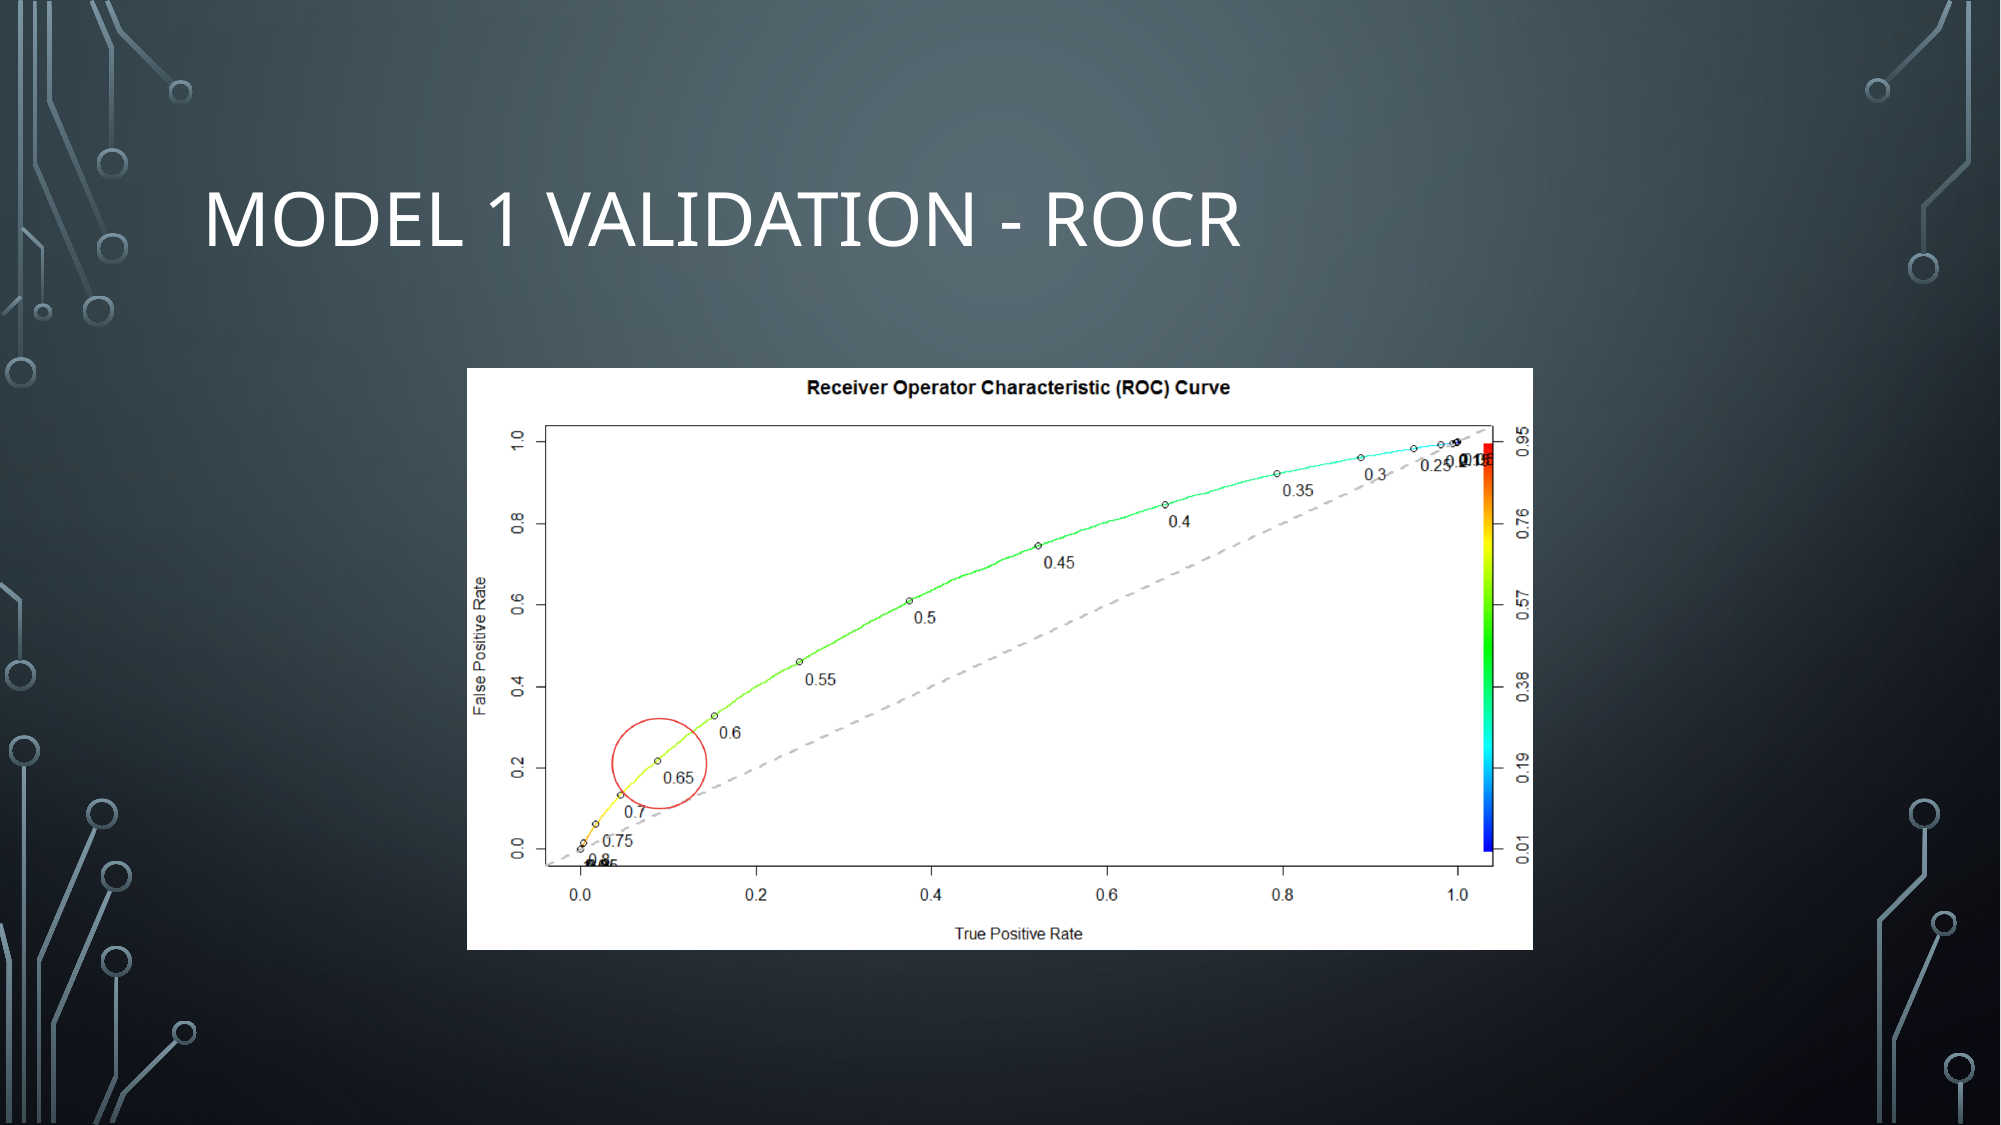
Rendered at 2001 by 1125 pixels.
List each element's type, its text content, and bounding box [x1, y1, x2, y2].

title Model 1 Validation - ROCR [187, 101, 1813, 344]
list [466, 368, 1533, 951]
